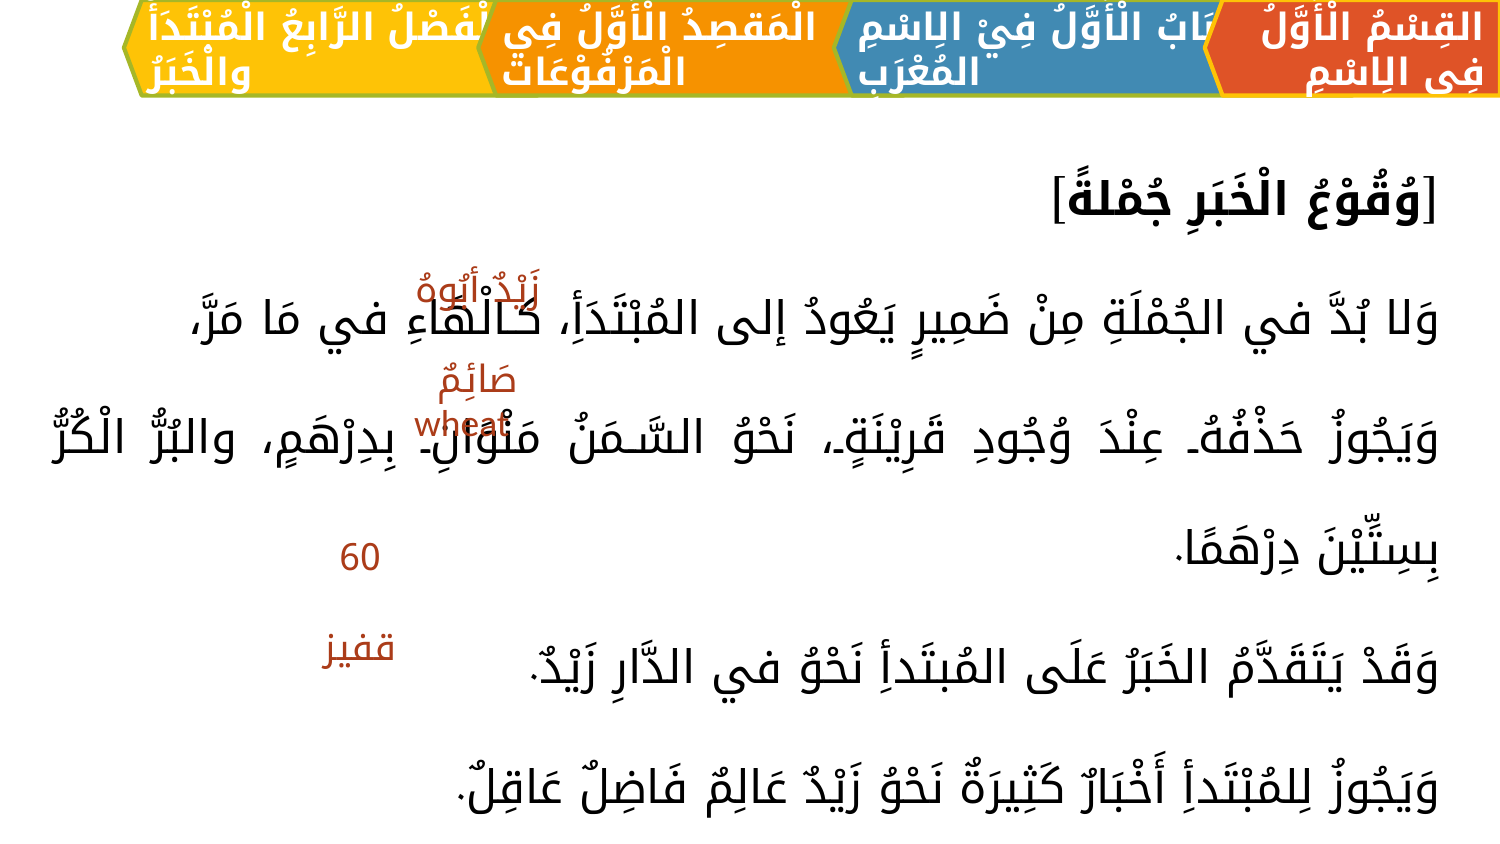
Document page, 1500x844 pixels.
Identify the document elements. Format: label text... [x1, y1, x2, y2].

text_box زَيْدٌ أبُوهُ صَائِمٌ [368, 212, 588, 408]
list [وُقُوْعُ الْخَبَرِ جُمْلةً] وَلا بُدَّ في الجُمْلَةِ مِنْ ضَمِيرٍ يَعُودُ إلى المُبْتَدَأِ، كـالْهَاءِ في مَا مَرَّ، وَيَجُوزُ حَذْفُهُ عِنْدَ وُجُودِ قَرِيْنَةٍ، نَحْوُ السَّمَنُ مَنْوَانِ بِدِرْهَمٍ، والبُرُّ الْكُرُّ بِسِتِّيْنَ دِرْهَمًا. وَقَدْ يَتَقَدَّمُ الخَبَرُ عَلَى المُبتَدأِ نَحْوُ في الدَّارِ زَيْدٌ. وَيَجُوزُ لِلمُبْتَدأِ أَخْبَارٌ كَثِيرَةٌ نَحْوُ زَيْدٌ عَالِمٌ فَاضِلٌ عَاقِلٌ. [29, 102, 1471, 824]
text_box القِسْمُ الْأَوَّلُ فِي الِاسْمِ [1202, 0, 1500, 98]
text_box الْمَقصِدُ الْأَوَّلُ فِي الْمَرْفُوْعَات [476, 0, 850, 98]
text_box اَلْفَصْلُ الرَّابِعُ الْمُبْتَدَأُ والْخَبَرُ [121, 0, 495, 98]
text_box wheat [390, 346, 533, 452]
text_box 60 قفيز [289, 480, 431, 676]
text_box اَلبَابُ الْأَوَّلُ فِيْ الِاسْمِ المُعْرَبِ [831, 0, 1221, 98]
